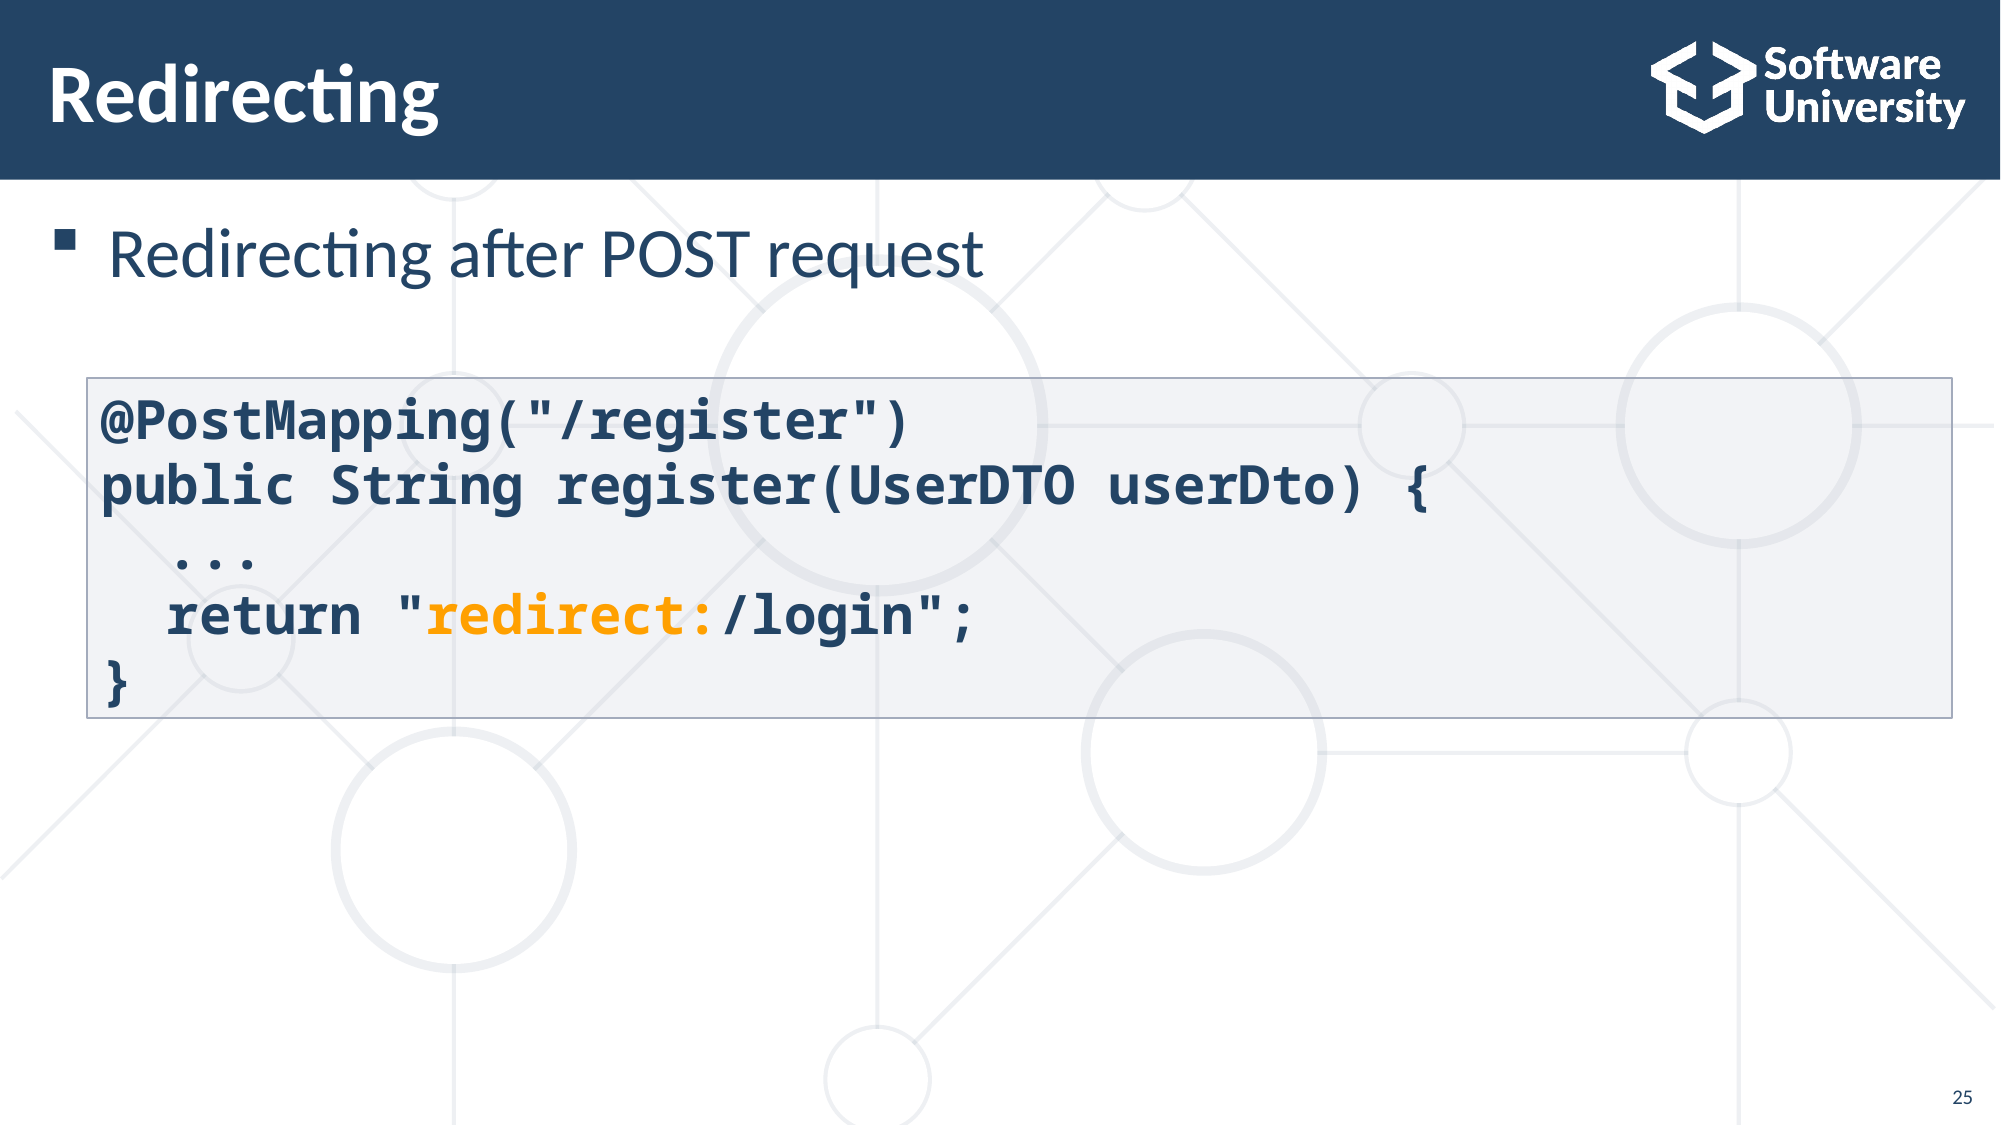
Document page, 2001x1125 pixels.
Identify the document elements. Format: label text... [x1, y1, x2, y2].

slide_number 25 [1927, 1067, 1989, 1117]
list Redirecting after POST request [31, 196, 1970, 1104]
title Redirecting [31, 16, 1625, 162]
picture [1651, 41, 1966, 134]
text_box @PostMapping("/register") public String register(UserDTO userDto) { ... return "redirect:/login"; } [86, 378, 1953, 718]
